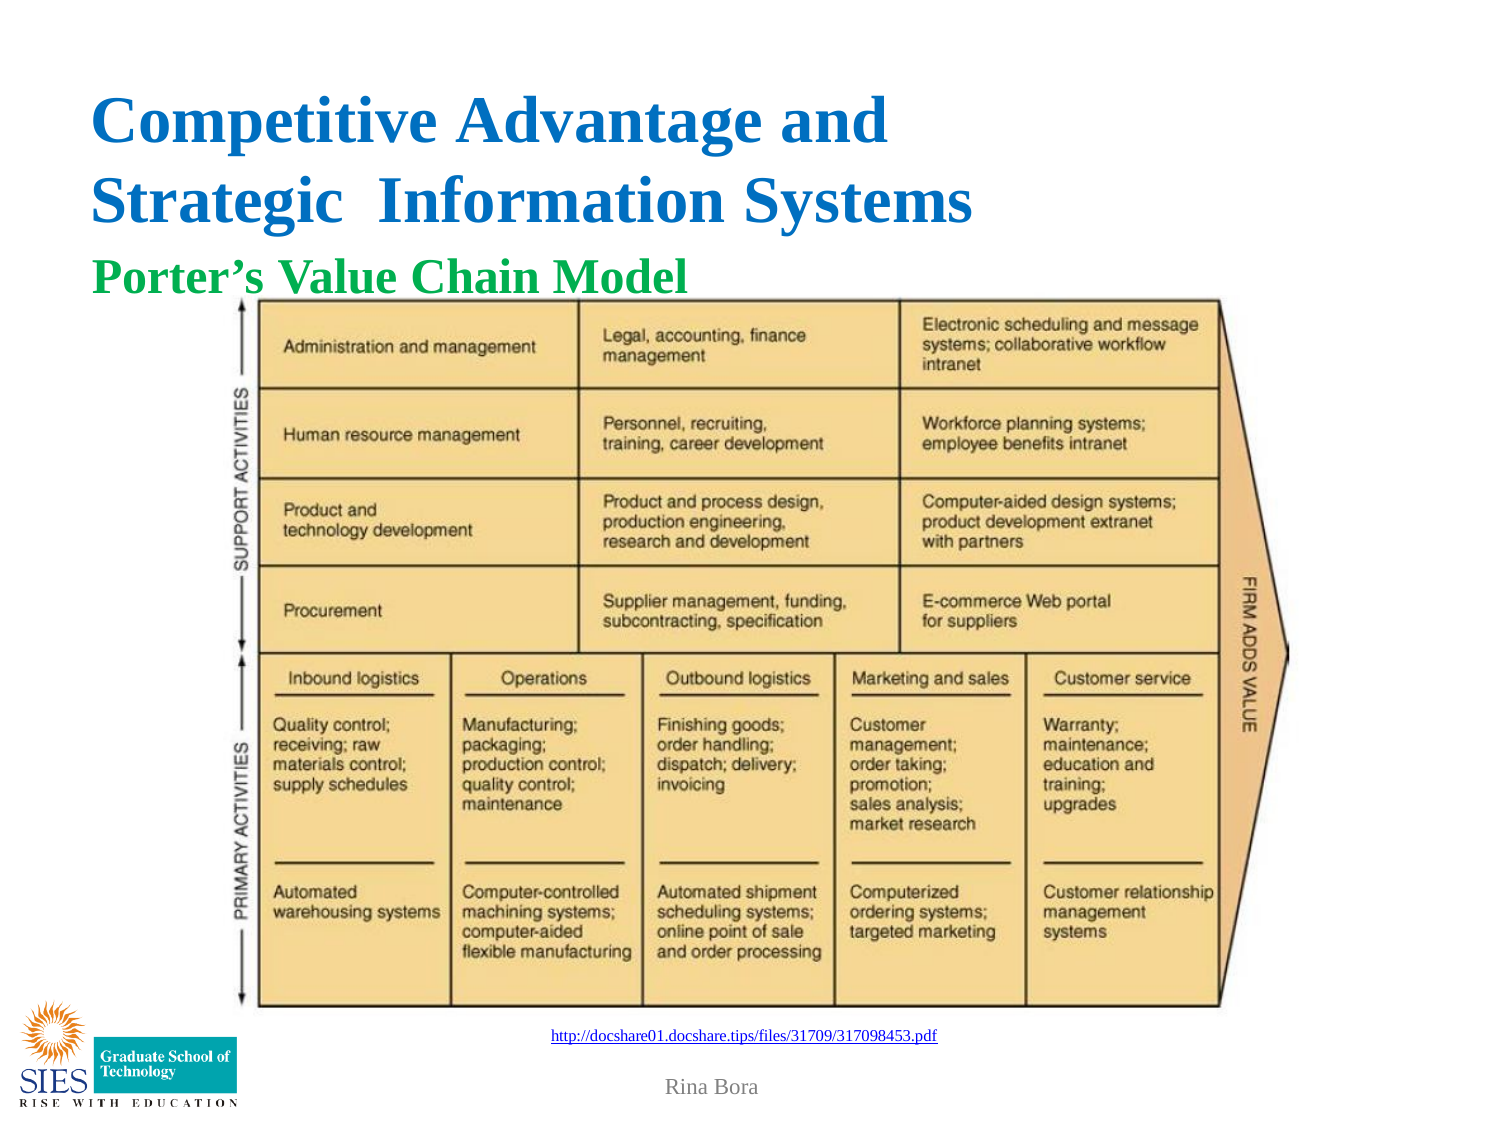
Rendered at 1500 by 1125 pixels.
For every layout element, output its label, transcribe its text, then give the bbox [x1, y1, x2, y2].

text_box http://docshare01.docshare.tips/files/31709/317098453.pdf [548, 1030, 942, 1045]
picture [19, 275, 1303, 1107]
title Competitive Advantage and Strategic Information Systems Porter’s Value Chain Model [87, 74, 1160, 304]
